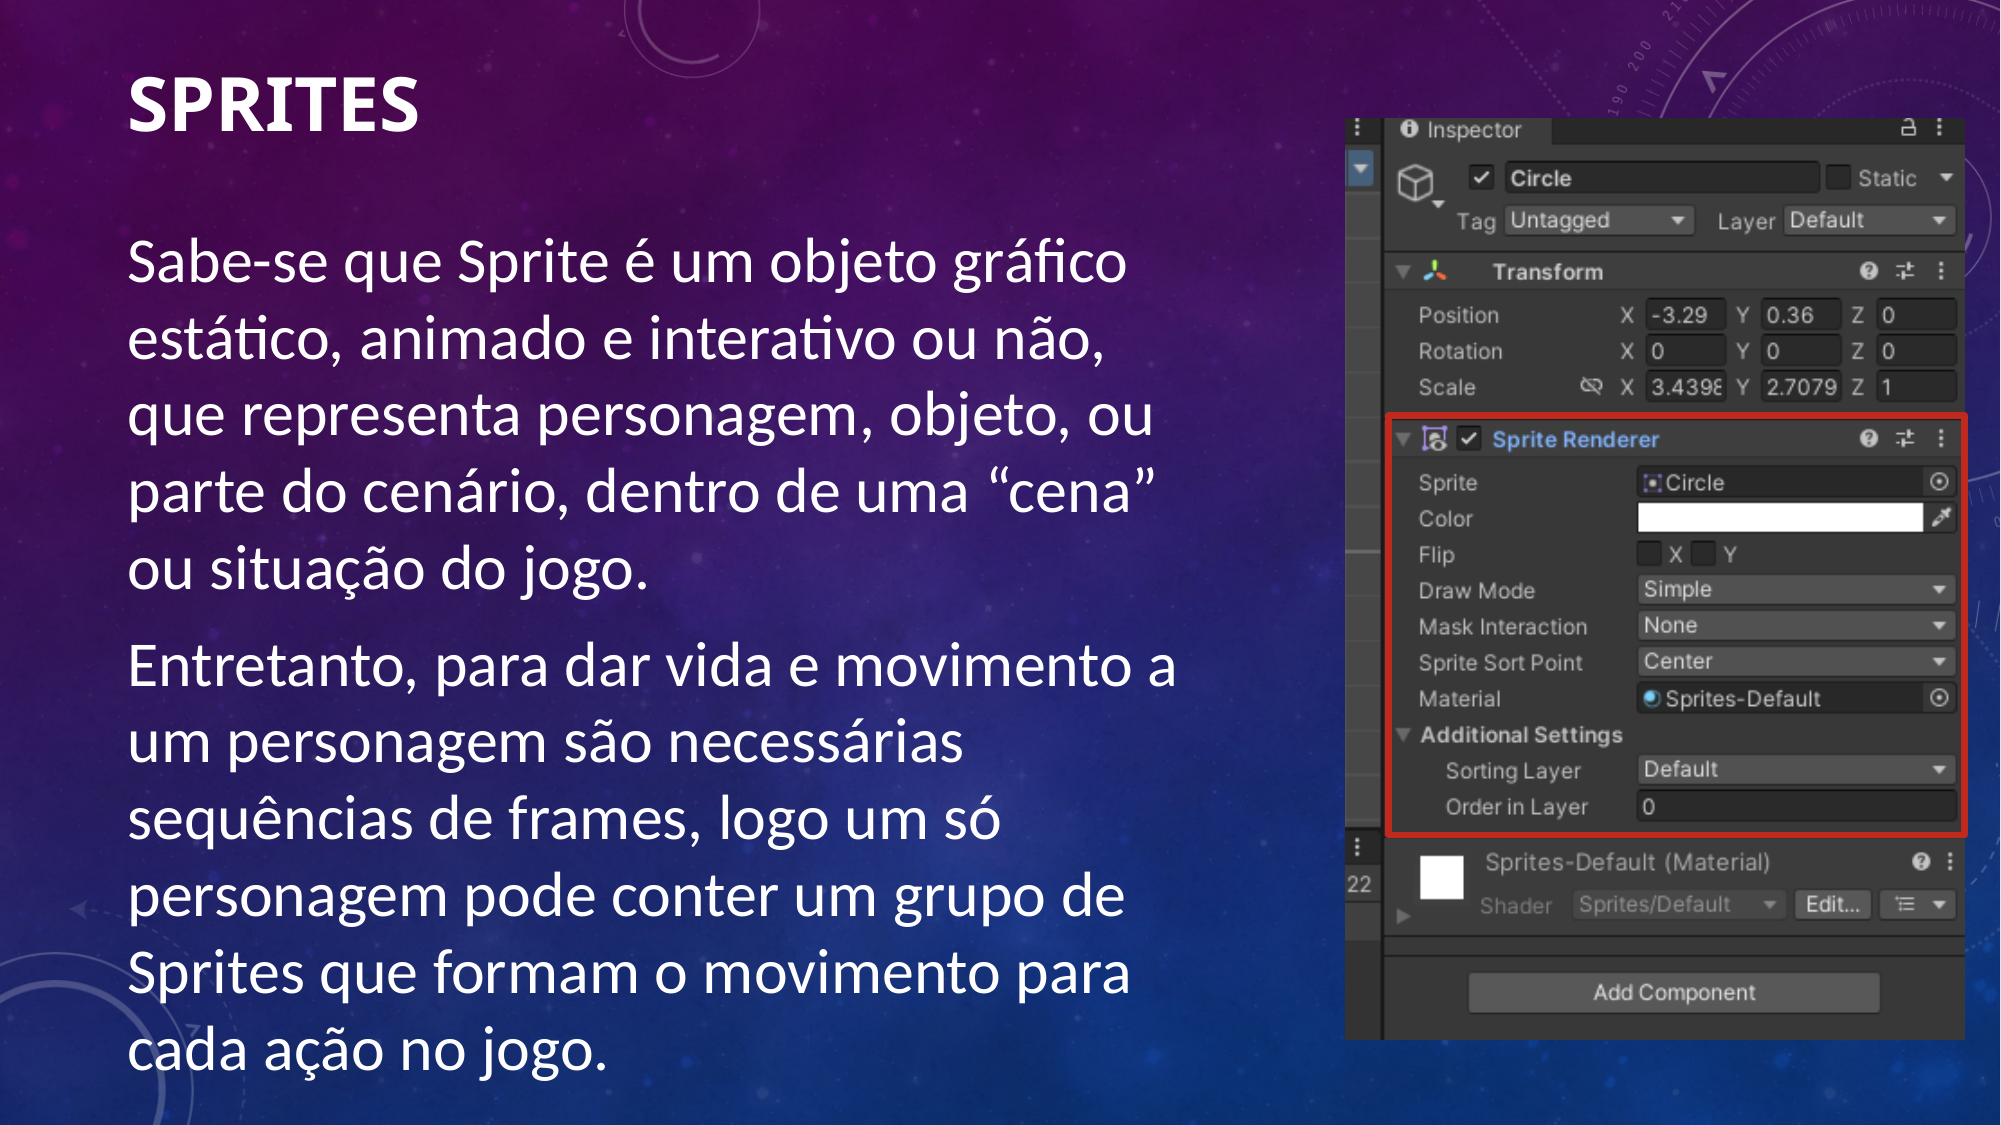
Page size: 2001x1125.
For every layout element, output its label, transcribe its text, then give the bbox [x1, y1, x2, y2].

title sprites [112, 25, 1775, 177]
picture [0, 0, 2001, 1125]
list Sabe-se que Sprite é um objeto gráfico estático, animado e interativo ou não, que representa personagem, objeto, ou parte do cenário, dentro de uma “cena” ou situação do jogo. Entretanto, para dar vida e movimento a um personagem são necessárias sequências de frames, logo um só personagem pode conter um grupo de Sprites que formam o movimento para cada ação no jogo. [112, 210, 1208, 1095]
